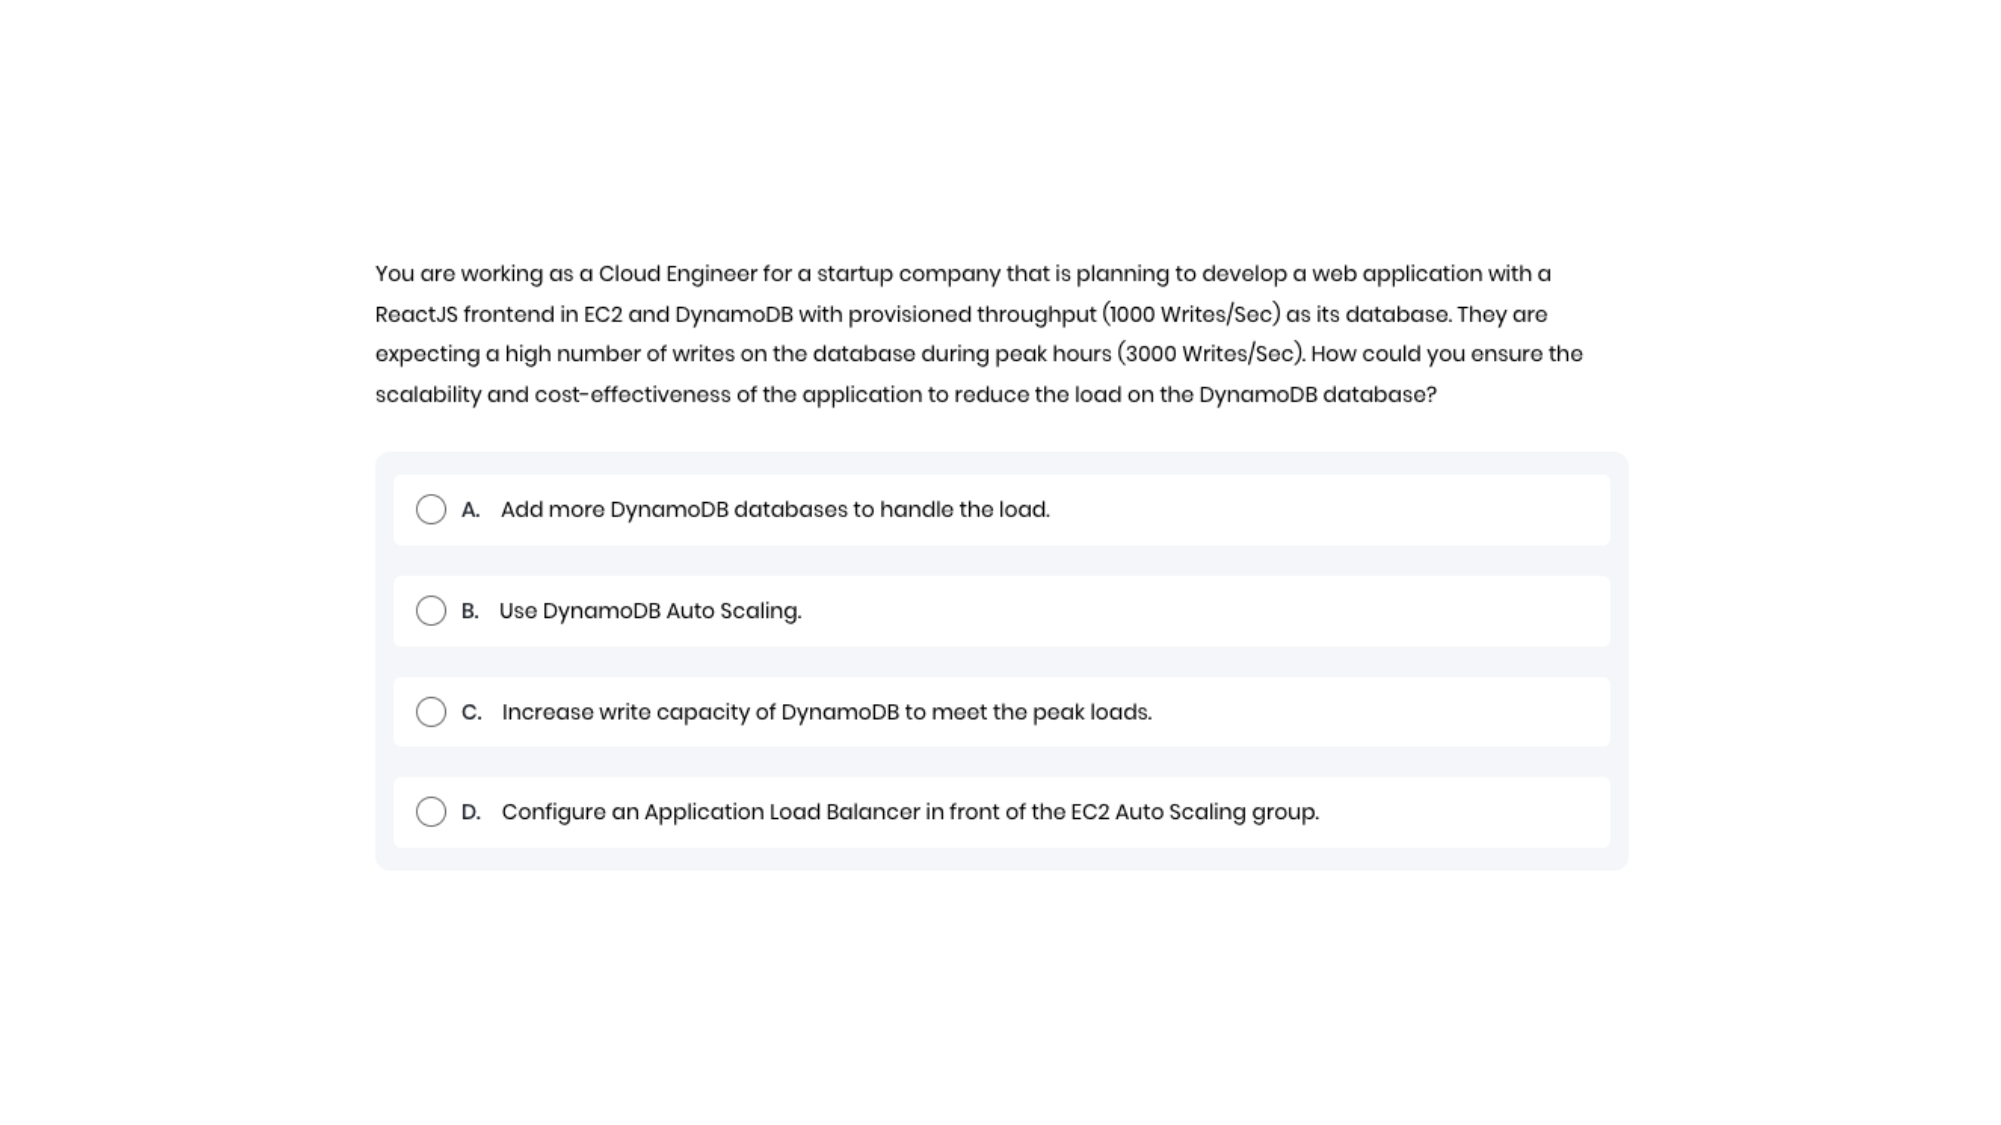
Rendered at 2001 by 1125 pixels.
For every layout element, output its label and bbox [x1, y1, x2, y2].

picture [362, 242, 1638, 883]
